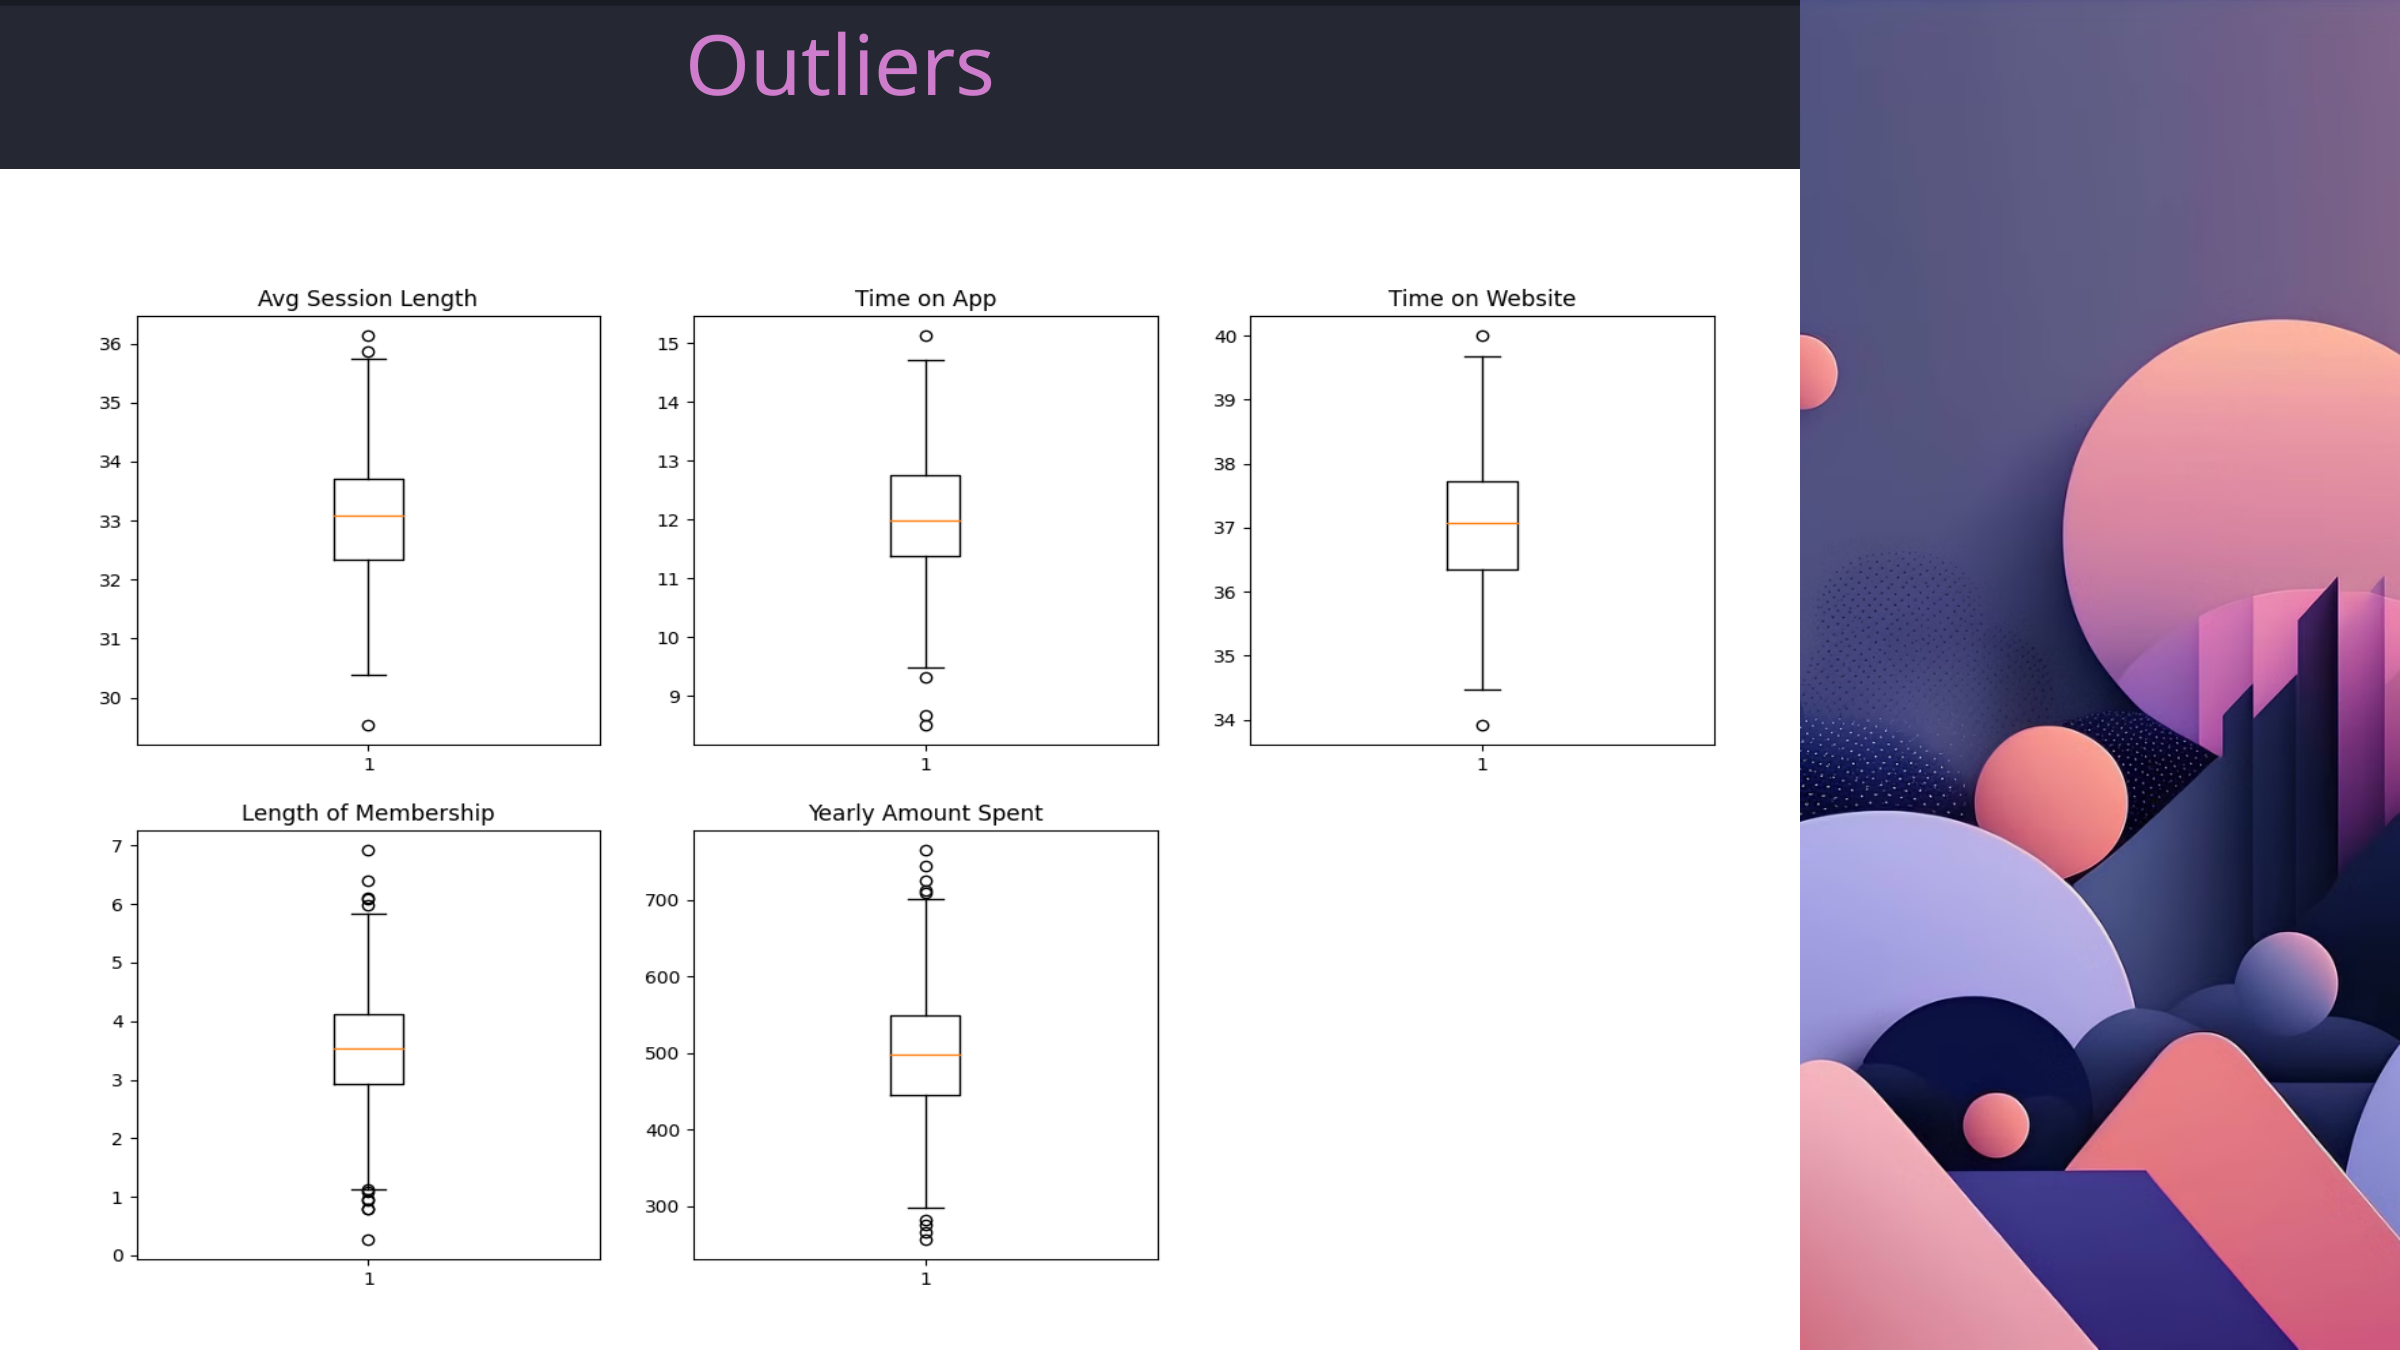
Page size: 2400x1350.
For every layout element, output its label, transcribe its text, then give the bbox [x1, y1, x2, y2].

picture [0, 0, 2400, 1350]
text_box [1741, 0, 1799, 5]
text_box [0, 5, 1799, 169]
text_box Outliers [0, 0, 1741, 127]
